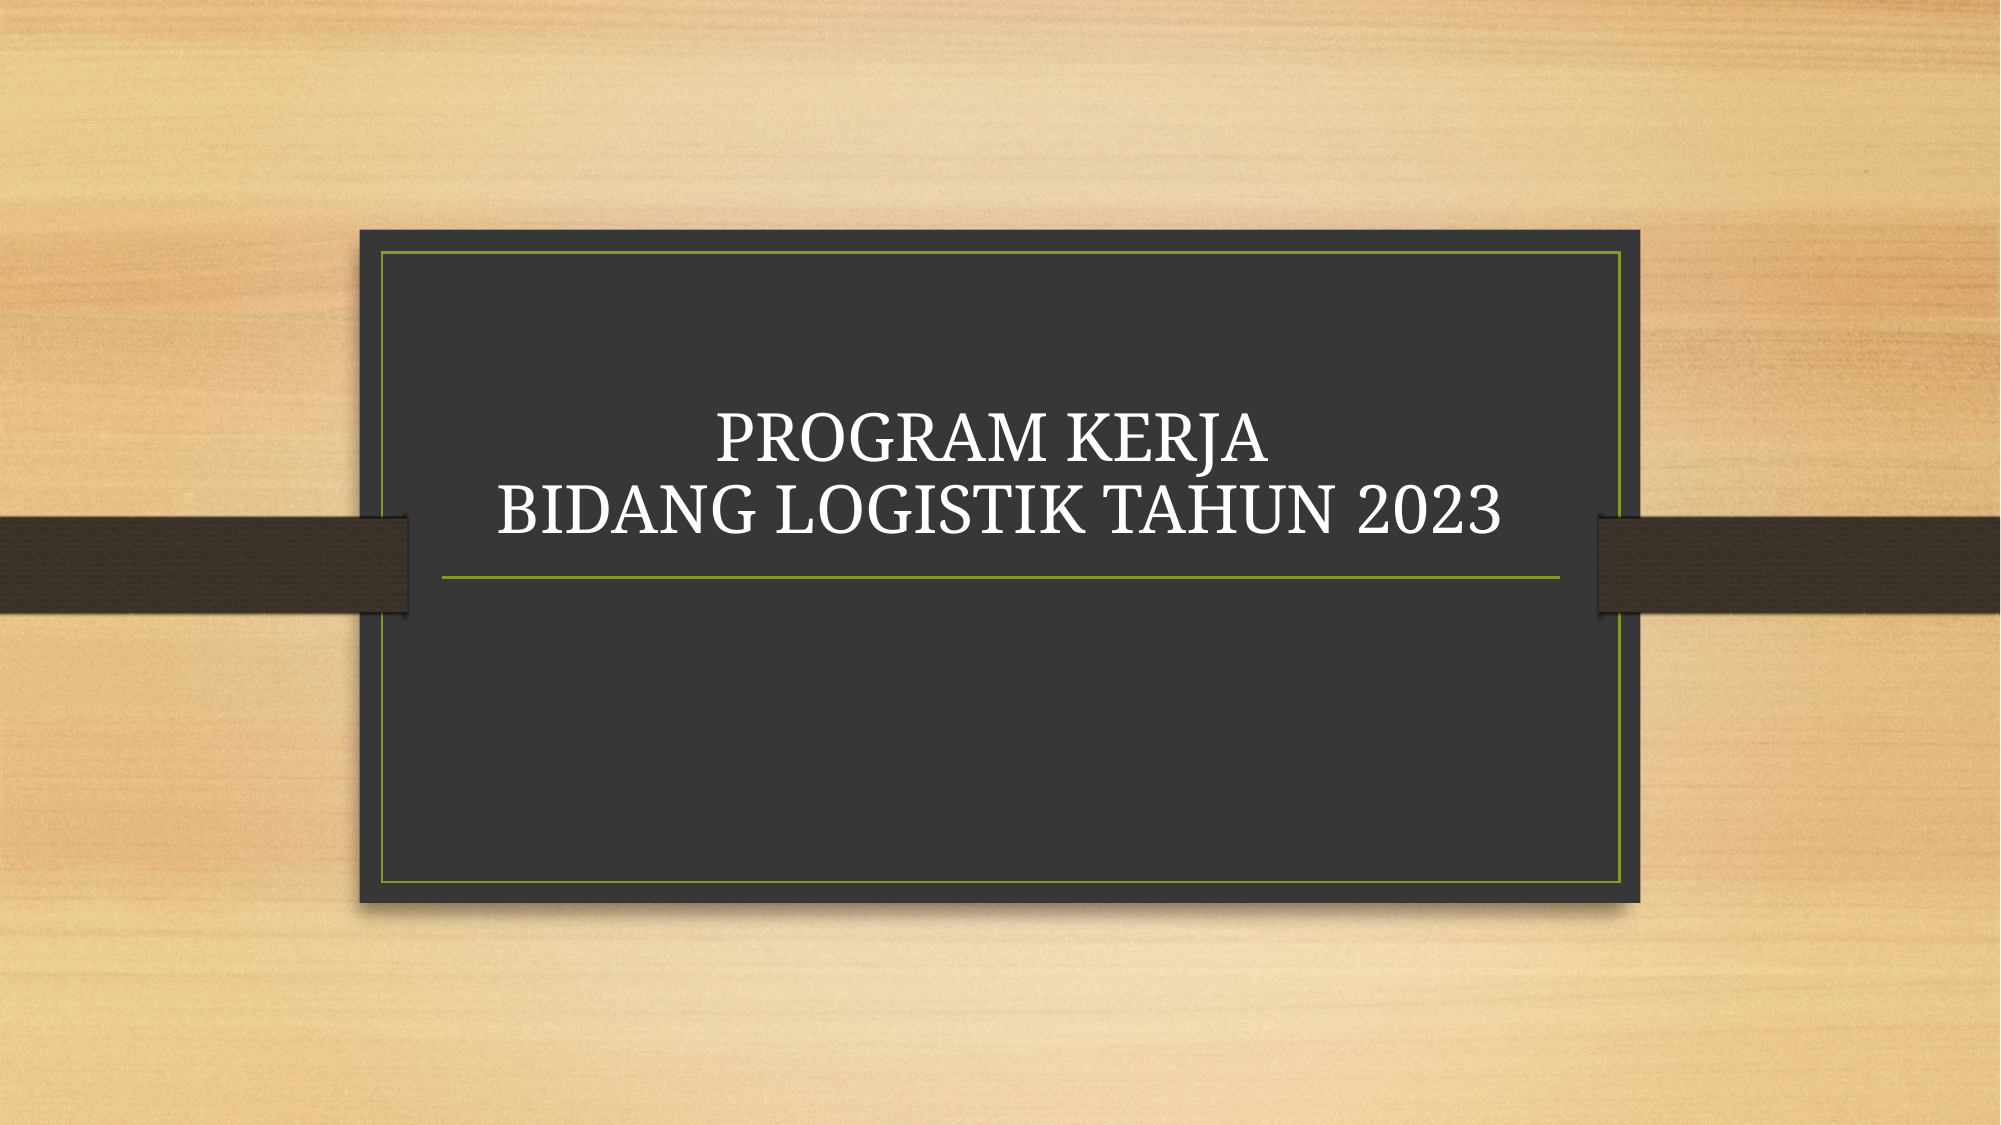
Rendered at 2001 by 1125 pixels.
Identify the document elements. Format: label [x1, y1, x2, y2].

text_box [0, 621, 2000, 1125]
text_box [0, 0, 2000, 512]
text_box [0, 512, 2000, 621]
